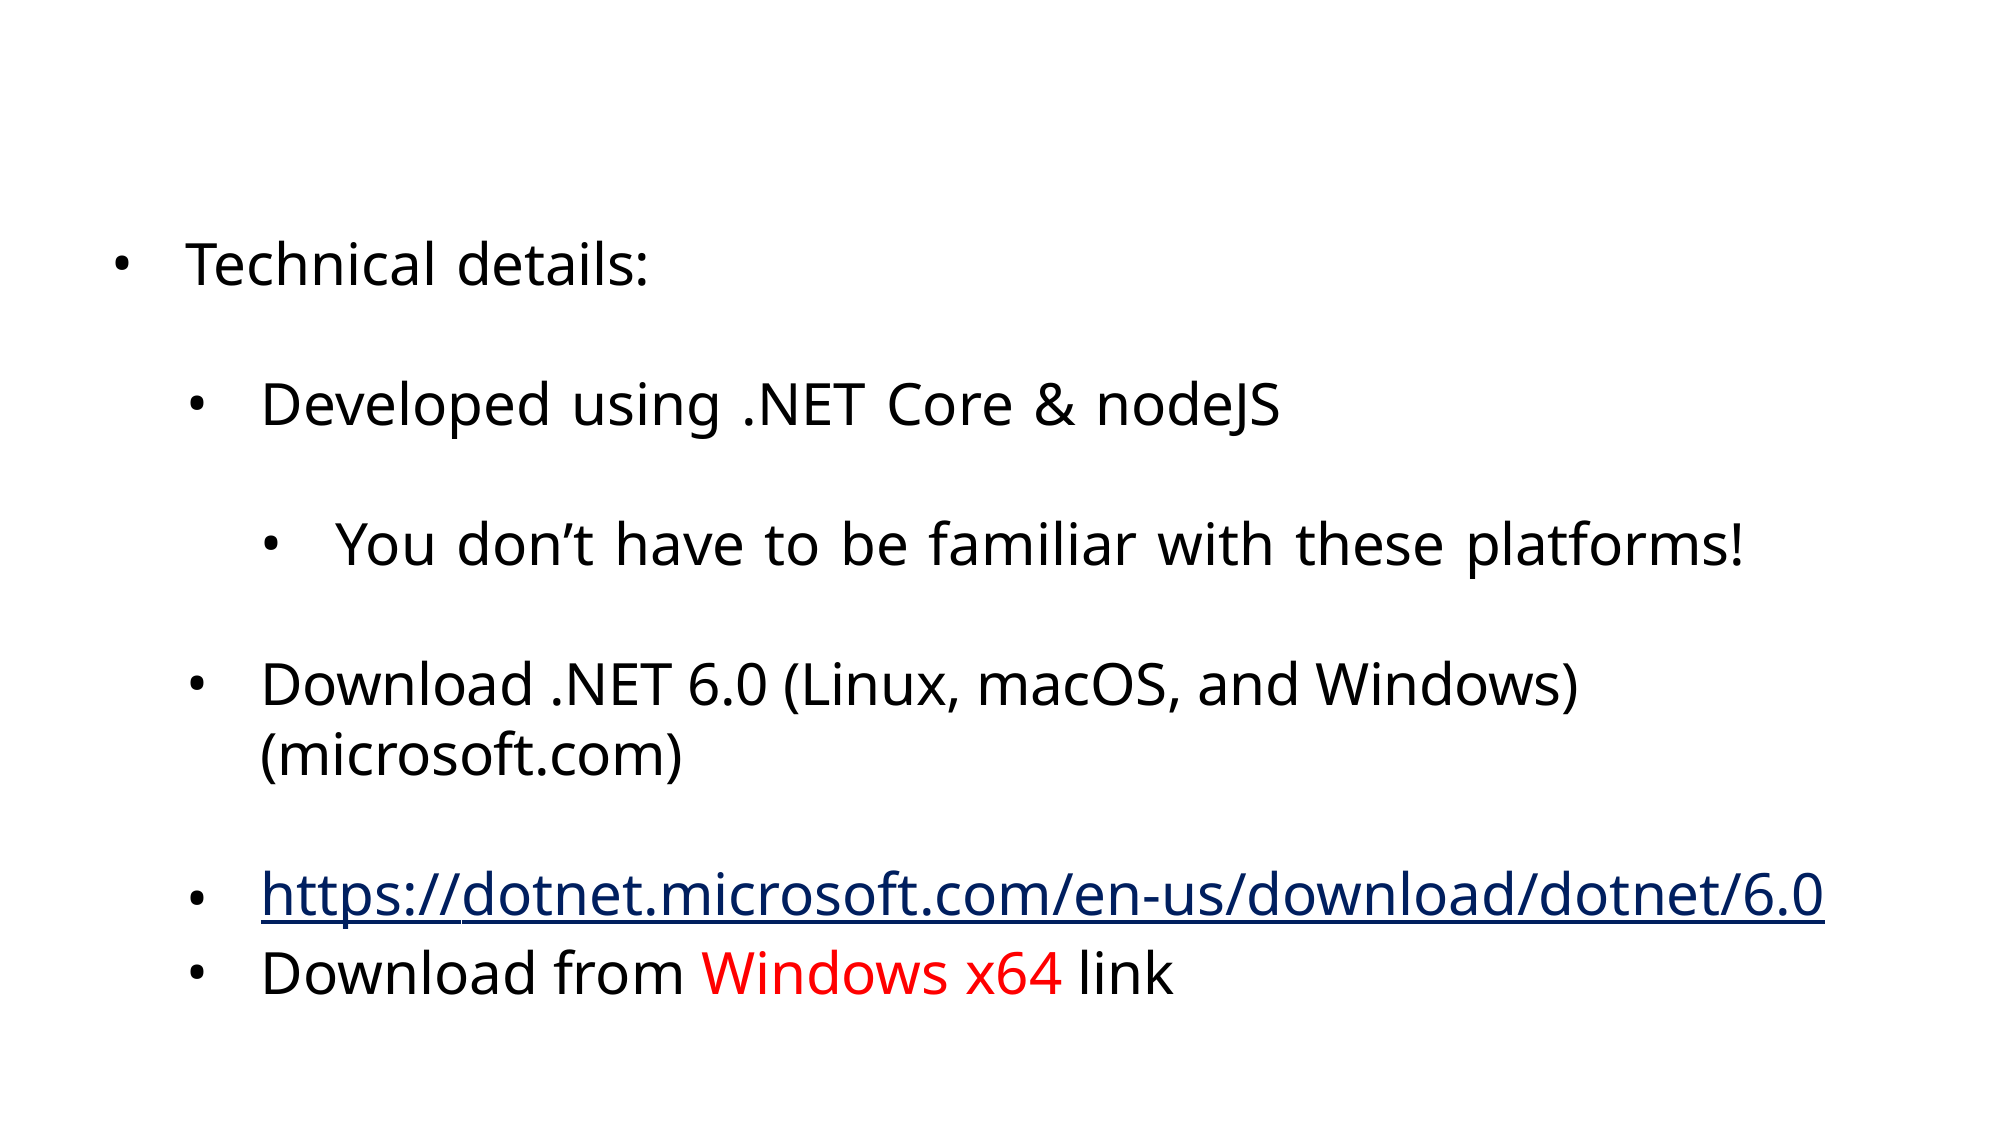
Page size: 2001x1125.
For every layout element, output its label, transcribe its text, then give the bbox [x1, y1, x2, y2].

text_box Technical details: Developed using .NET Core & nodeJS You don’t have to be familiar with these platforms! Download .NET 6.0 (Linux, macOS, and Windows) (microsoft.com) https://dotnet.microsoft.com/en-us/download/dotnet/6.0 Download from Windows x64 link [108, 224, 1925, 1007]
